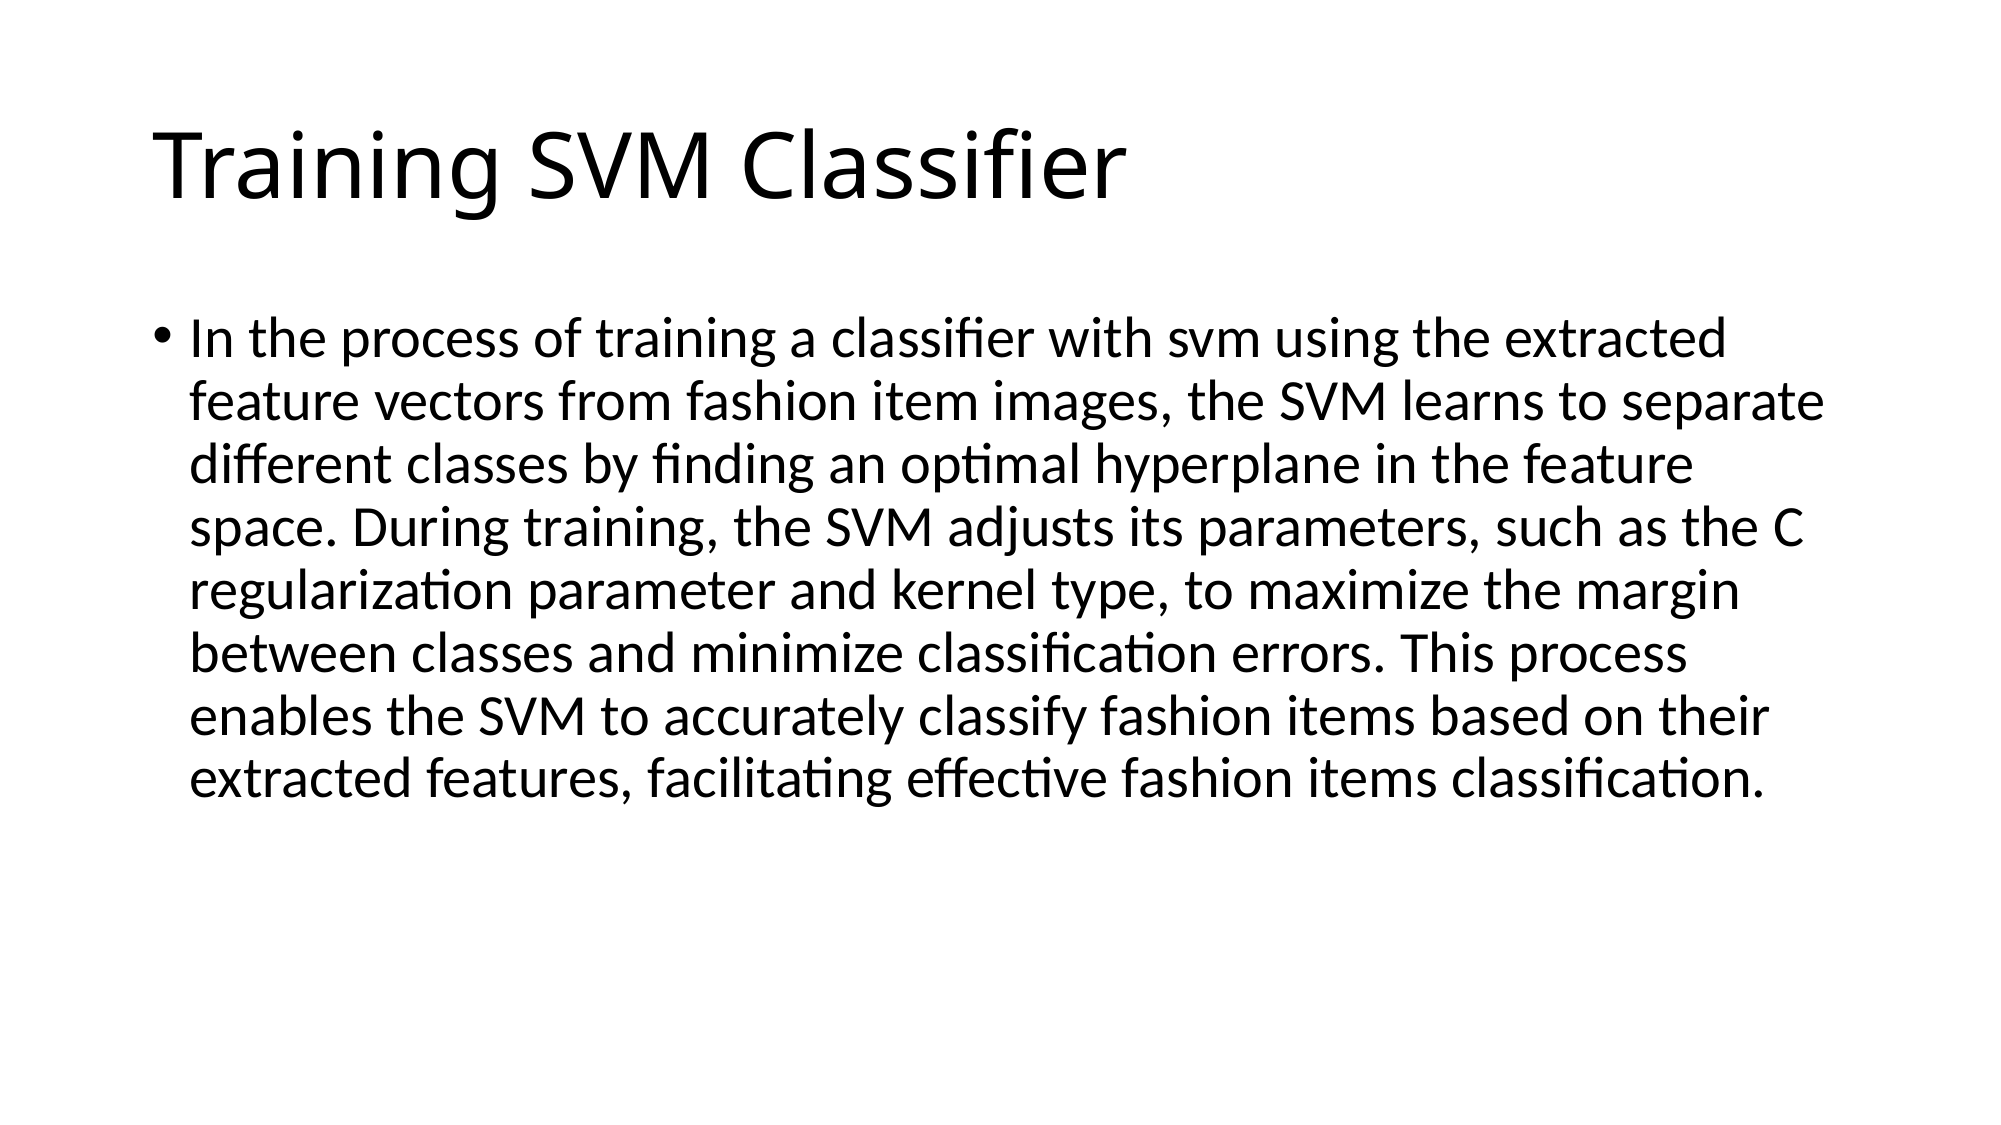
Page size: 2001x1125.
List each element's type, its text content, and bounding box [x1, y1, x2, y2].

title Training SVM Classifier [137, 59, 1863, 278]
list In the process of training a classifier with svm using the extracted feature vectors from fashion item images, the SVM learns to separate different classes by finding an optimal hyperplane in the feature space. During training, the SVM adjusts its parameters, such as the C regularization parameter and kernel type, to maximize the margin between classes and minimize classification errors. This process enables the SVM to accurately classify fashion items based on their extracted features, facilitating effective fashion items classification. [137, 299, 1863, 1014]
